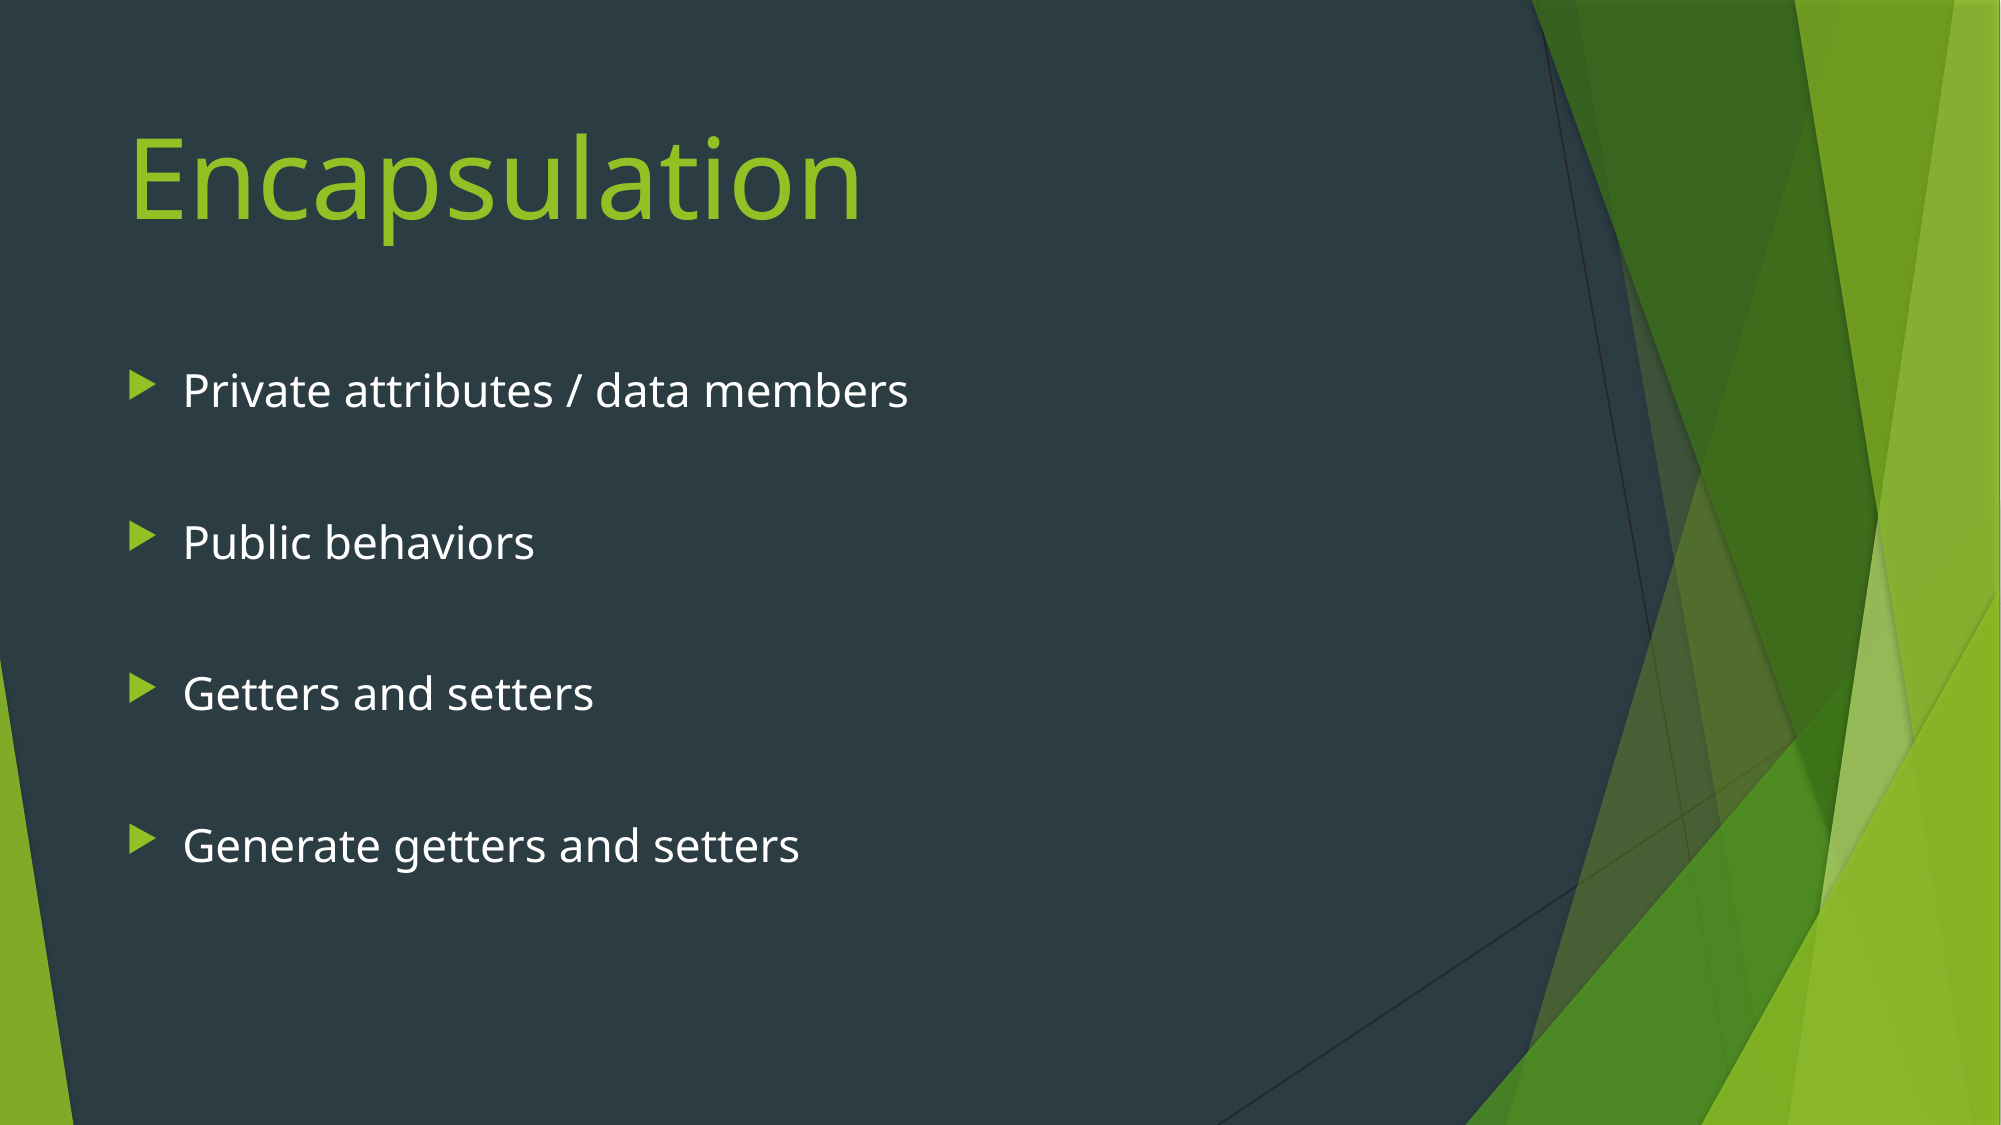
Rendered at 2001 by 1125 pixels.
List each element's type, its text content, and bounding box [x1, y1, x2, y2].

list Private attributes / data members Public behaviors Getters and setters Generate getters and setters [111, 354, 1522, 992]
title Encapsulation [111, 99, 1522, 317]
